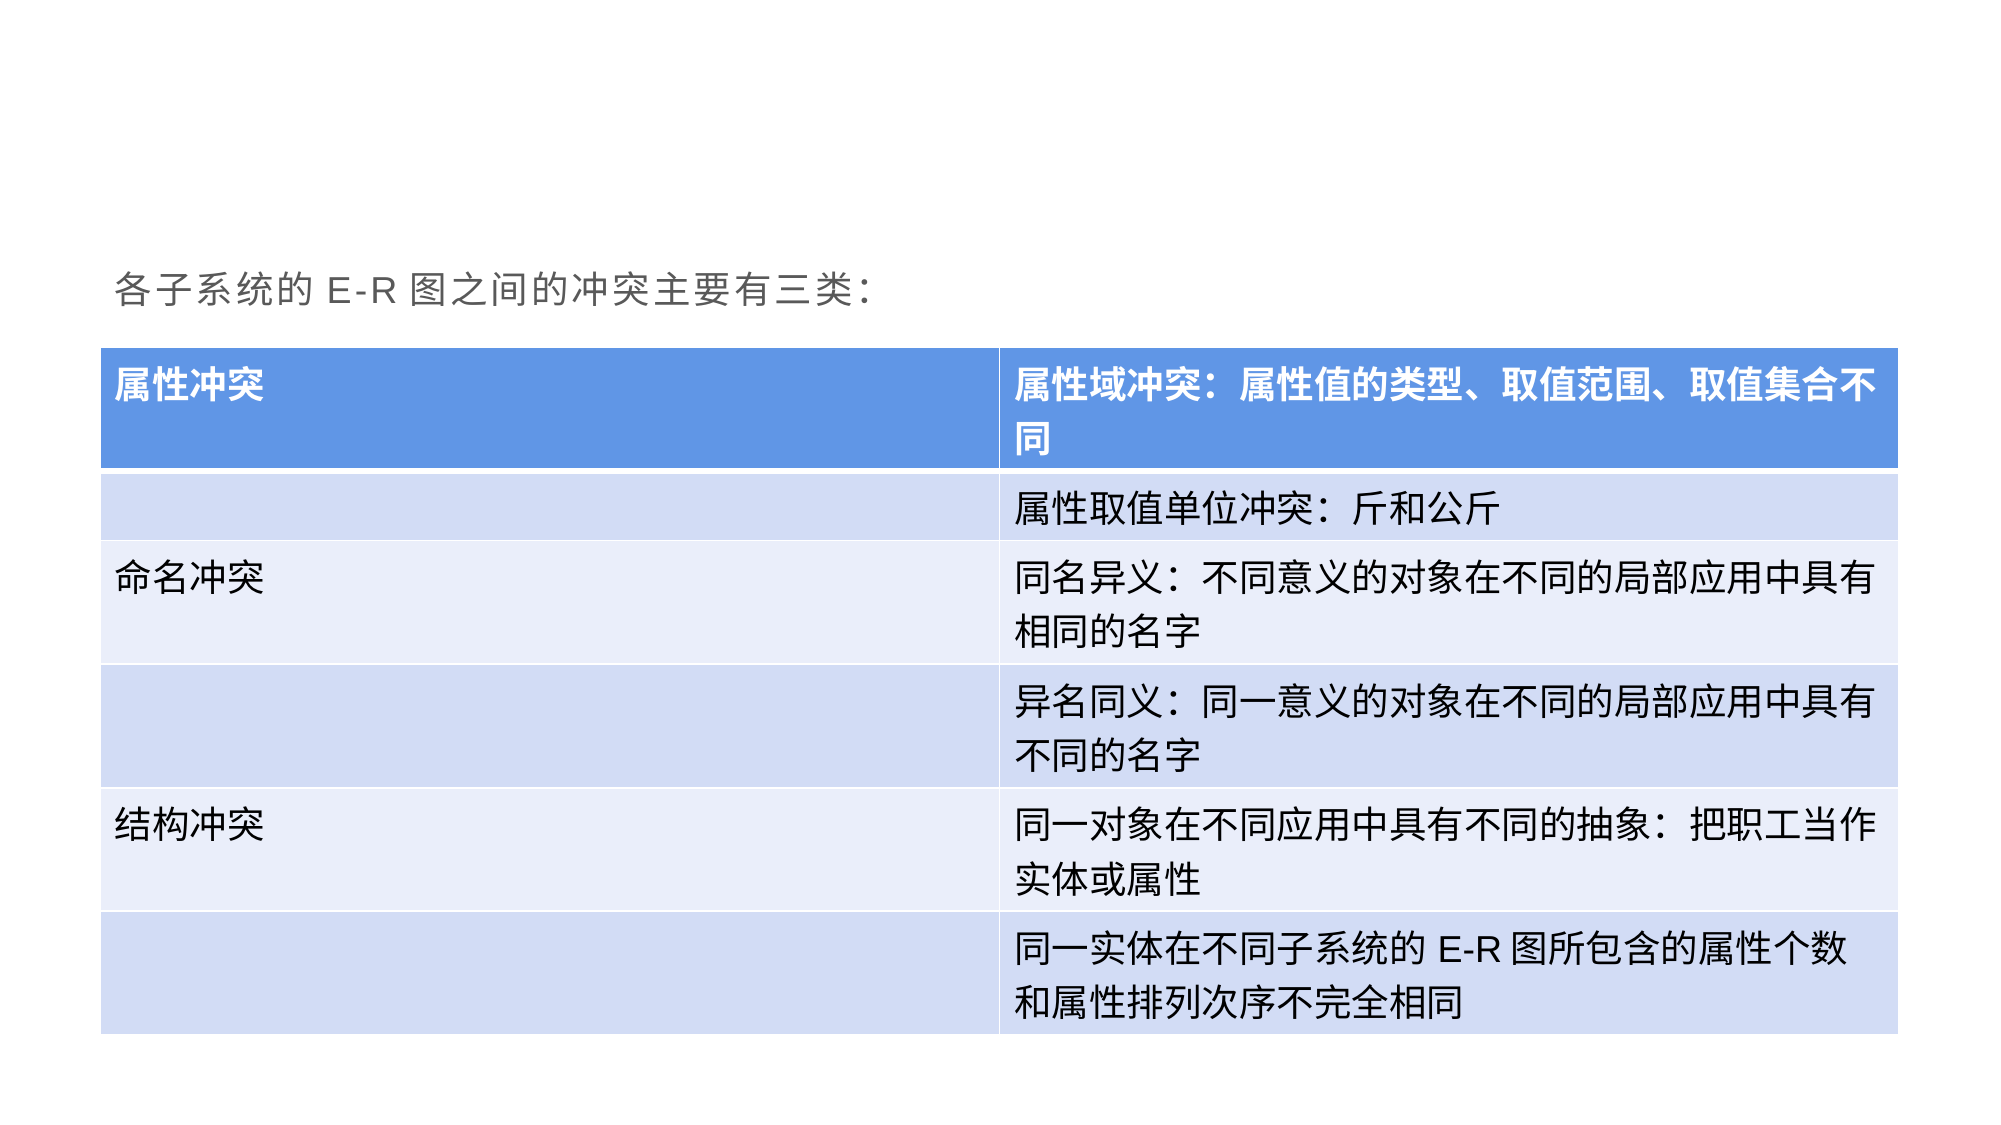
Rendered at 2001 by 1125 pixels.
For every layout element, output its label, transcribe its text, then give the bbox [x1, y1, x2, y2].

table_header 属性冲突 [101, 348, 999, 468]
table_cell 同一实体在不同子系统的E-R图所包含的属性个数和属性排列次序不完全相同 [1000, 912, 1898, 1034]
table_cell [101, 474, 999, 540]
list 各子系统的E-R图之间的冲突主要有三类： [99, 244, 1900, 347]
table_header 属性域冲突：属性值的类型、取值范围、取值集合不同 [1000, 348, 1898, 468]
table_cell 结构冲突 [101, 789, 999, 910]
table_cell [101, 912, 999, 1034]
table_cell 同一对象在不同应用中具有不同的抽象：把职工当作实体或属性 [1000, 789, 1898, 910]
table_cell [101, 665, 999, 787]
table_cell 属性取值单位冲突：斤和公斤 [1000, 474, 1898, 540]
table_cell 命名冲突 [101, 541, 999, 663]
table_cell 异名同义：同一意义的对象在不同的局部应用中具有不同的名字 [1000, 665, 1898, 787]
table_cell 同名异义：不同意义的对象在不同的局部应用中具有相同的名字 [1000, 541, 1898, 663]
